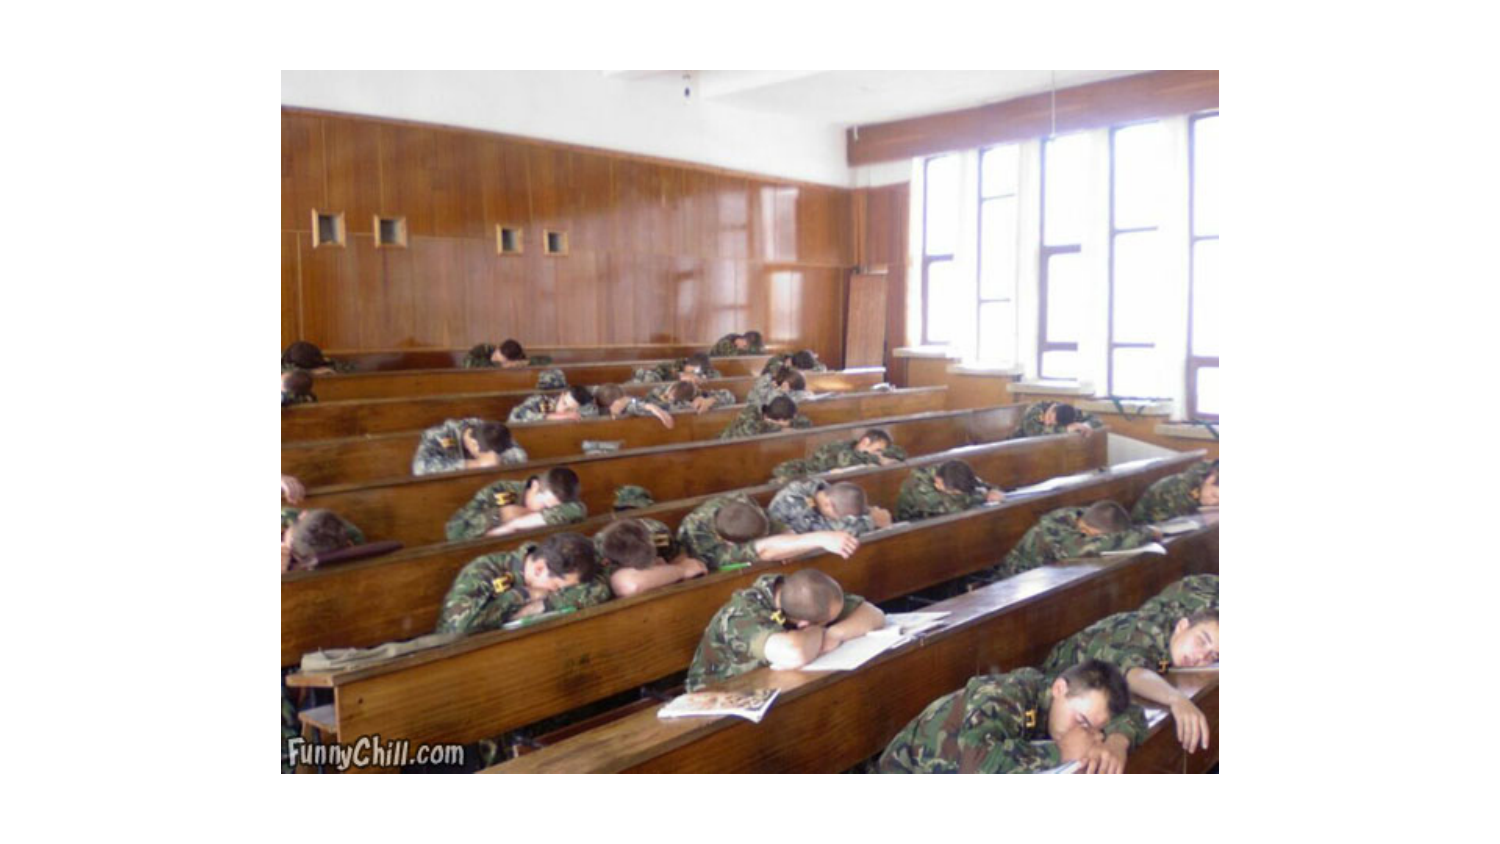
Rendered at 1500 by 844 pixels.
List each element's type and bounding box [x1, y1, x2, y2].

picture [281, 70, 1219, 774]
